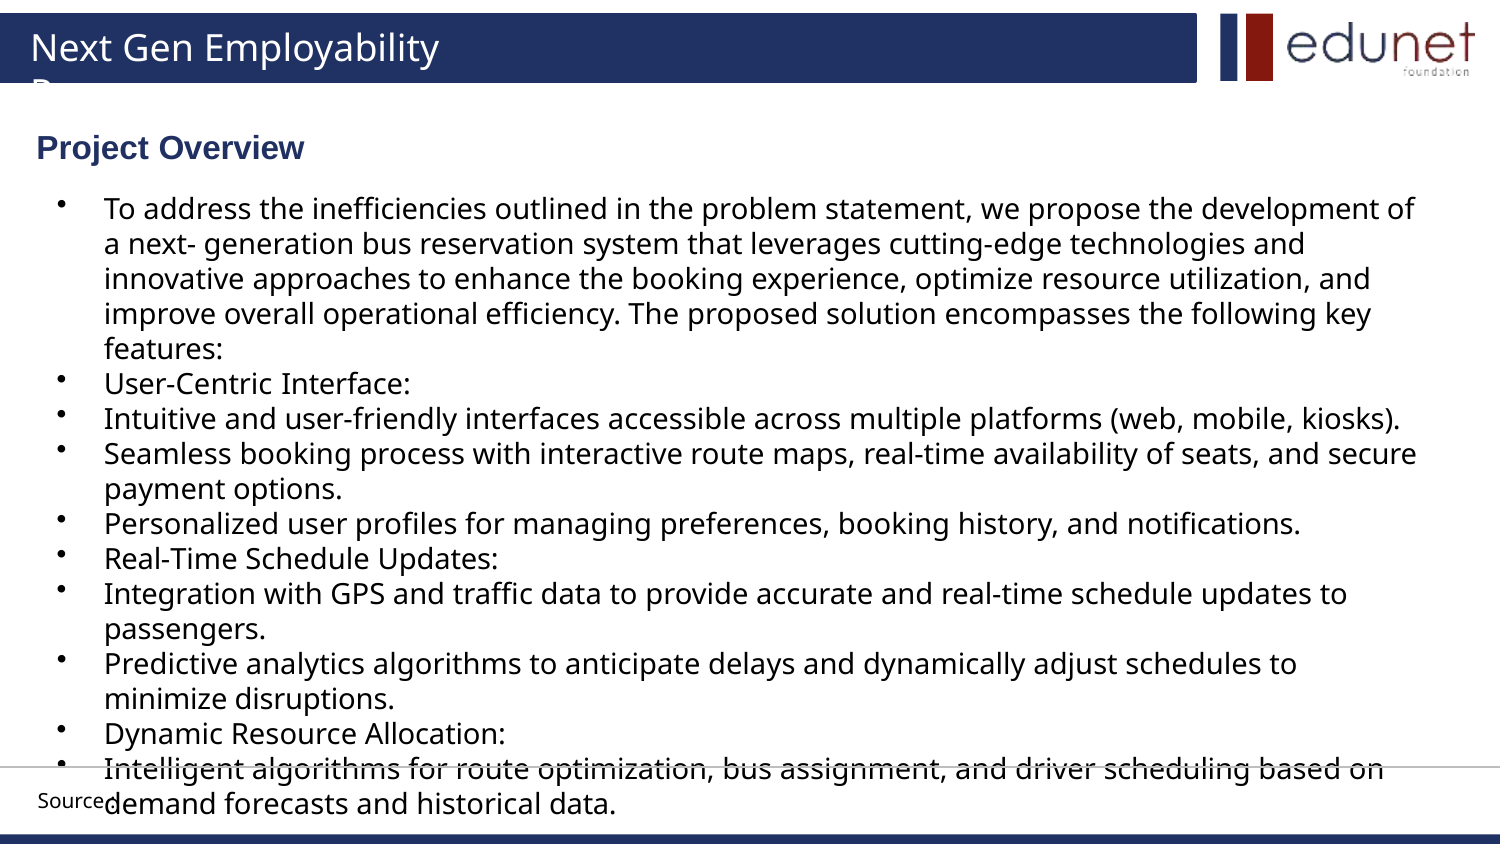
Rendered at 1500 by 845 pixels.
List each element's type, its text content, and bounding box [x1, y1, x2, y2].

text_box Project Overview To address the inefficiencies outlined in the problem statement, we propose the development of a next- generation bus reservation system that leverages cutting-edge technologies and innovative approaches to enhance the booking experience, optimize resource utilization, and improve overall operational efficiency. The proposed solution encompasses the following key features: User-Centric Interface: Intuitive and user-friendly interfaces accessible across multiple platforms (web, mobile, kiosks). Seamless booking process with interactive route maps, real-time availability of seats, and secure payment options. Personalized user profiles for managing preferences, booking history, and notifications. Real-Time Schedule Updates: Integration with GPS and traffic data to provide accurate and real-time schedule updates to passengers. Predictive analytics algorithms to anticipate delays and dynamically adjust schedules to minimize disruptions. Dynamic Resource Allocation: Intelligent algorithms for route optimization, bus assignment, and driver scheduling based on demand forecasts and historical data. [34, 768, 1440, 821]
text_box Source : [35, 787, 118, 814]
text_box Project Overview To address the inefficiencies outlined in the problem statement, we propose the development of a next- generation bus reservation system that leverages cutting-edge technologies and innovative approaches to enhance the booking experience, optimize resource utilization, and improve overall operational efficiency. The proposed solution encompasses the following key features: User-Centric Interface: Intuitive and user-friendly interfaces accessible across multiple platforms (web, mobile, kiosks). Seamless booking process with interactive route maps, real-time availability of seats, and secure payment options. Personalized user profiles for managing preferences, booking history, and notifications. Real-Time Schedule Updates: Integration with GPS and traffic data to provide accurate and real-time schedule updates to passengers. Predictive analytics algorithms to anticipate delays and dynamically adjust schedules to minimize disruptions. Dynamic Resource Allocation: Intelligent algorithms for route optimization, bus assignment, and driver scheduling based on demand forecasts and historical data. [34, 123, 1440, 767]
picture [1287, 22, 1475, 76]
title Next Gen Employability Program [28, 21, 576, 165]
